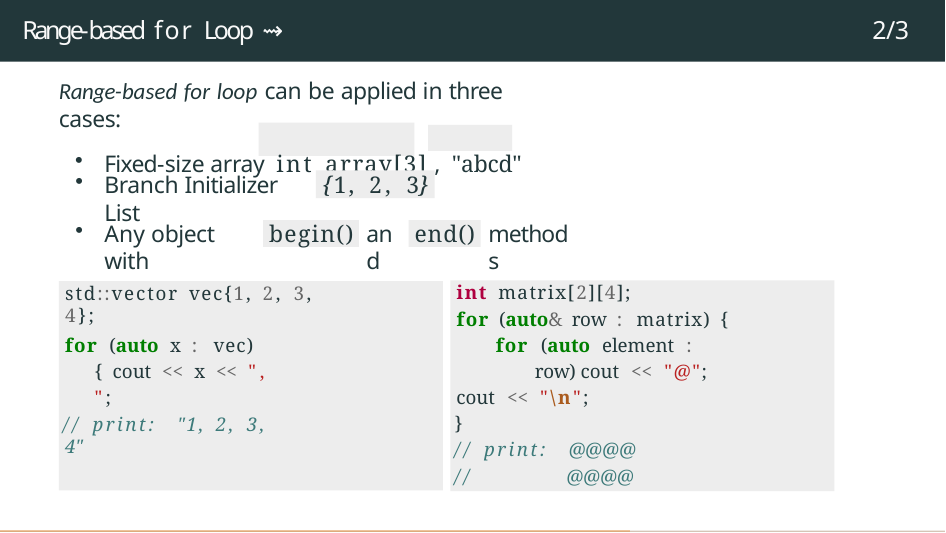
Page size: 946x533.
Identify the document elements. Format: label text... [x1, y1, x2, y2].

text_box [450, 280, 835, 492]
text_box Any object with [73, 217, 258, 275]
title Range-based for Loop ⇝ [20, 12, 740, 104]
text_box Branch Initializer List [73, 168, 311, 226]
text_box std::vector vec{1, 2, 3, 4}; [63, 279, 342, 327]
text_box Range-based for loop can be applied in three cases: Fixed-size array int array[3] , "abcd" [56, 75, 551, 177]
text_box 2/3 [870, 12, 916, 45]
text_box int matrix[2][4]; for (auto& row : matrix) { for (auto element : row) cout << "@"; cout << "\n"; } // print: @@@@ // @@@@ [454, 275, 734, 487]
text_box begin() [263, 220, 359, 247]
text_box methods [486, 217, 571, 275]
text_box for (auto x : vec) { cout << x << ", "; // print: "1, 2, 3, 4" [63, 328, 293, 458]
text_box and [364, 217, 404, 275]
text_box {1, 2, 3} [315, 170, 435, 199]
text_box end() [408, 220, 481, 247]
text_box [58, 281, 443, 491]
